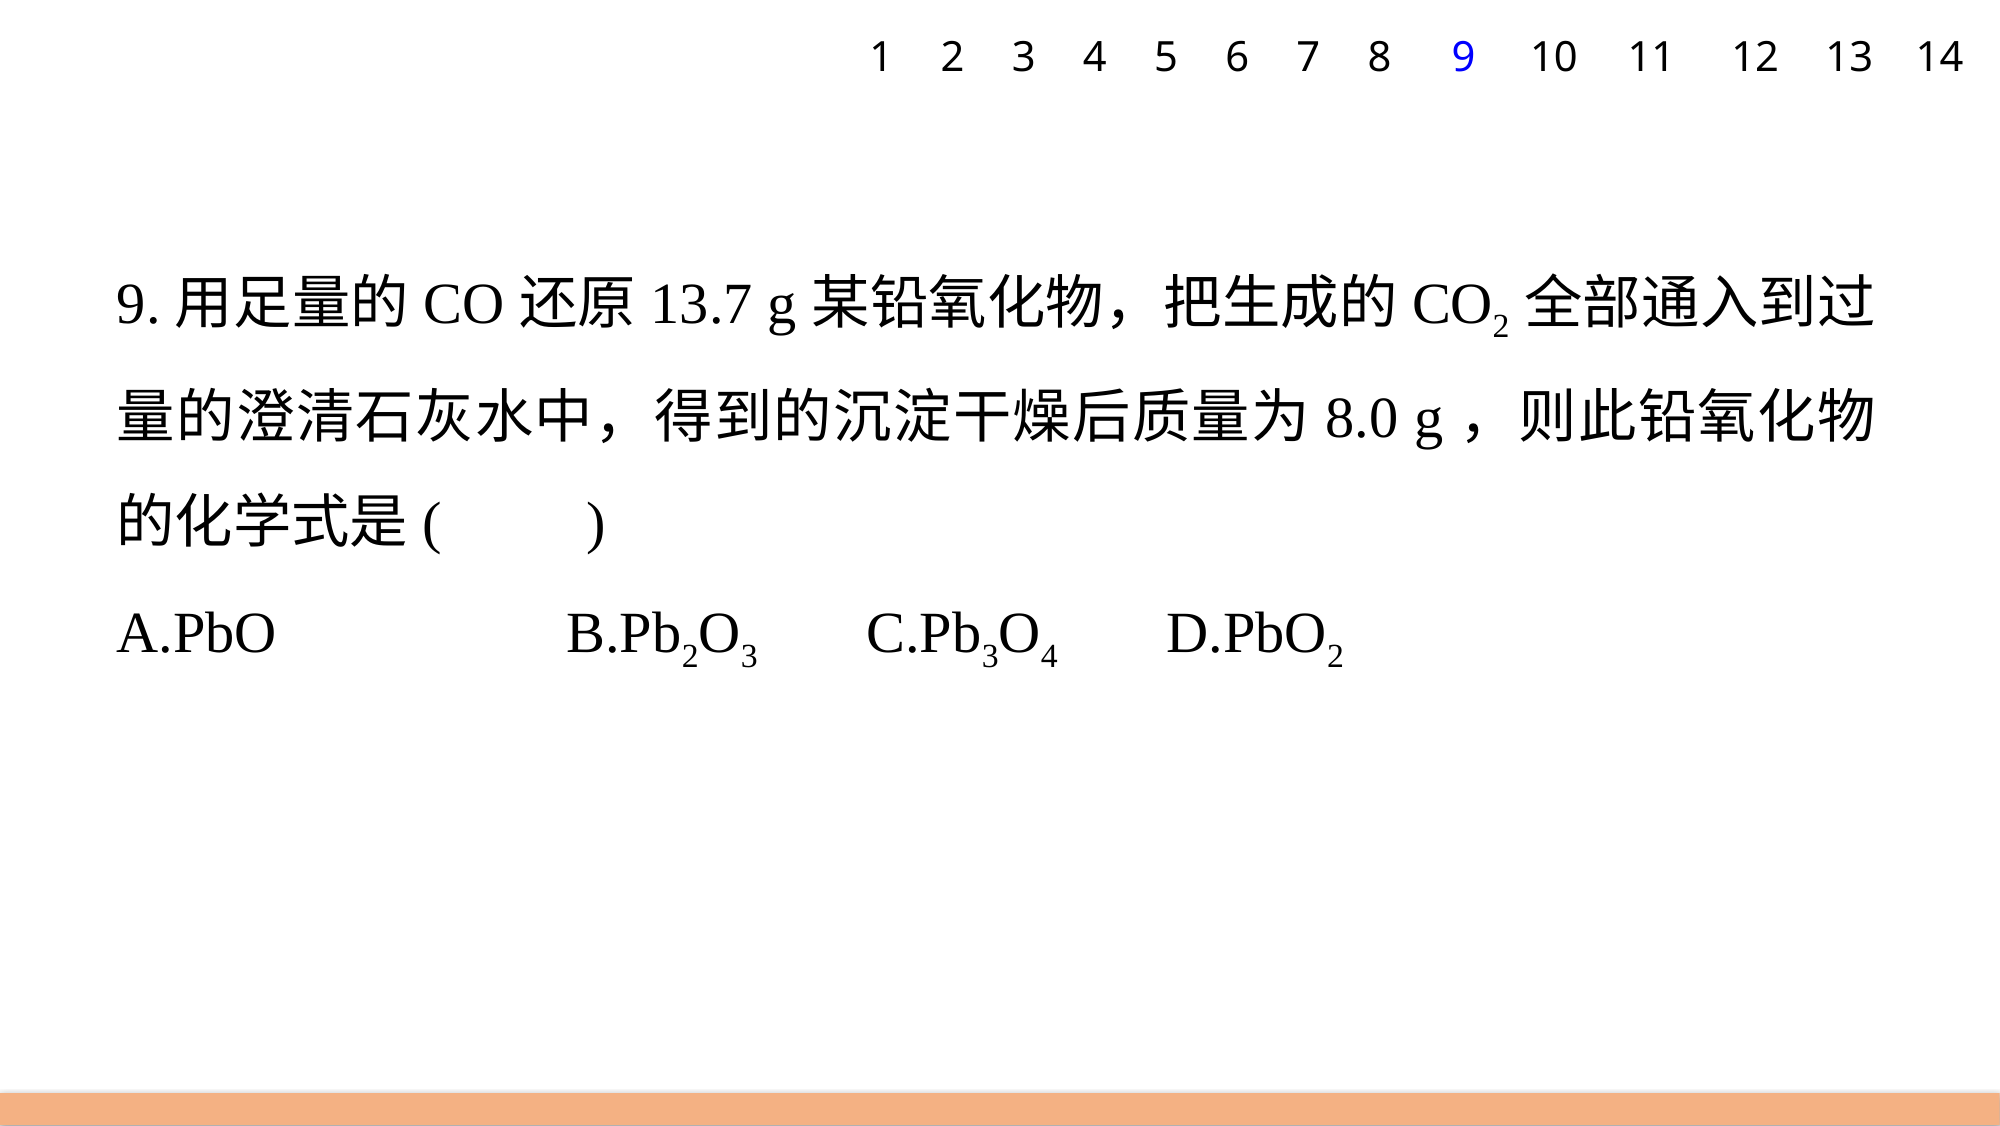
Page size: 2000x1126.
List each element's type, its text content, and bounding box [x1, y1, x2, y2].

text_box 14 [1905, 7, 1984, 102]
text_box [0, 1092, 2000, 1126]
text_box 13 [1811, 7, 1894, 102]
text_box 2 [925, 7, 985, 102]
text_box 7 [1281, 7, 1341, 102]
text_box 6 [1210, 7, 1270, 102]
text_box 3 [996, 7, 1056, 102]
text_box 12 [1707, 7, 1800, 102]
text_box 4 [1067, 7, 1127, 102]
text_box 1 [854, 7, 914, 102]
text_box 10 [1507, 7, 1599, 102]
text_box 5 [1139, 7, 1199, 102]
text_box 8 [1352, 7, 1412, 102]
text_box 9.用足量的CO还原13.7 g某铅氧化物，把生成的CO2全部通入到过量的澄清石灰水中，得到的沉淀干燥后质量为8.0 g，则此铅氧化物的化学式是( ) A.PbO B.Pb2O3 C.Pb3O4 D.PbO2 [102, 217, 1891, 682]
text_box 11 [1610, 7, 1696, 102]
text_box 9 [1423, 7, 1496, 102]
